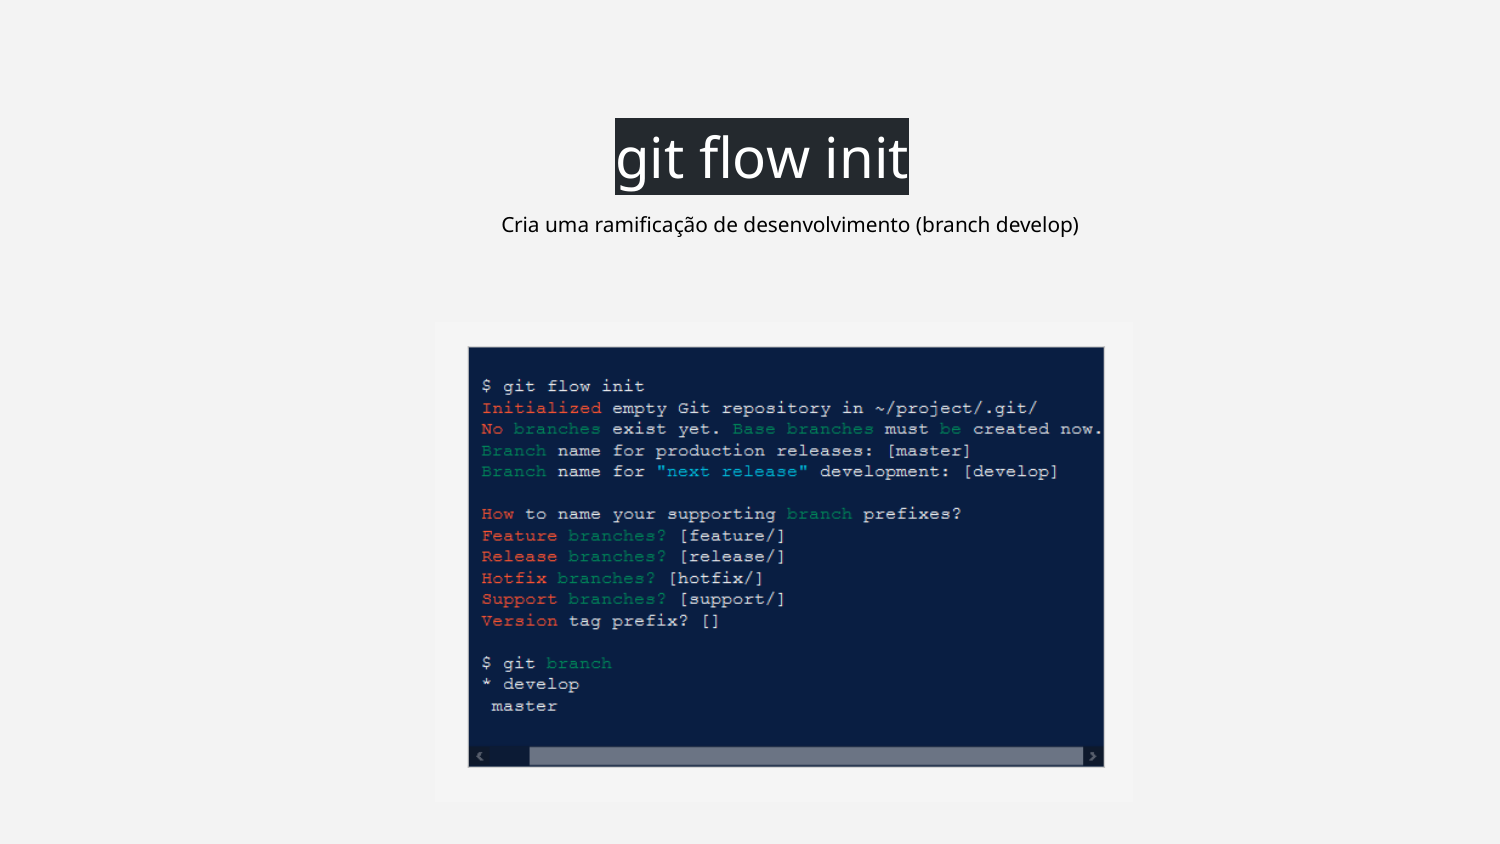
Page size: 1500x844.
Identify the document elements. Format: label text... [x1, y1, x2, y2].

picture [434, 322, 1133, 802]
text_box Cria uma ramificação de desenvolvimento (branch develop) [411, 192, 1257, 323]
text_box git flow init [542, 96, 982, 192]
